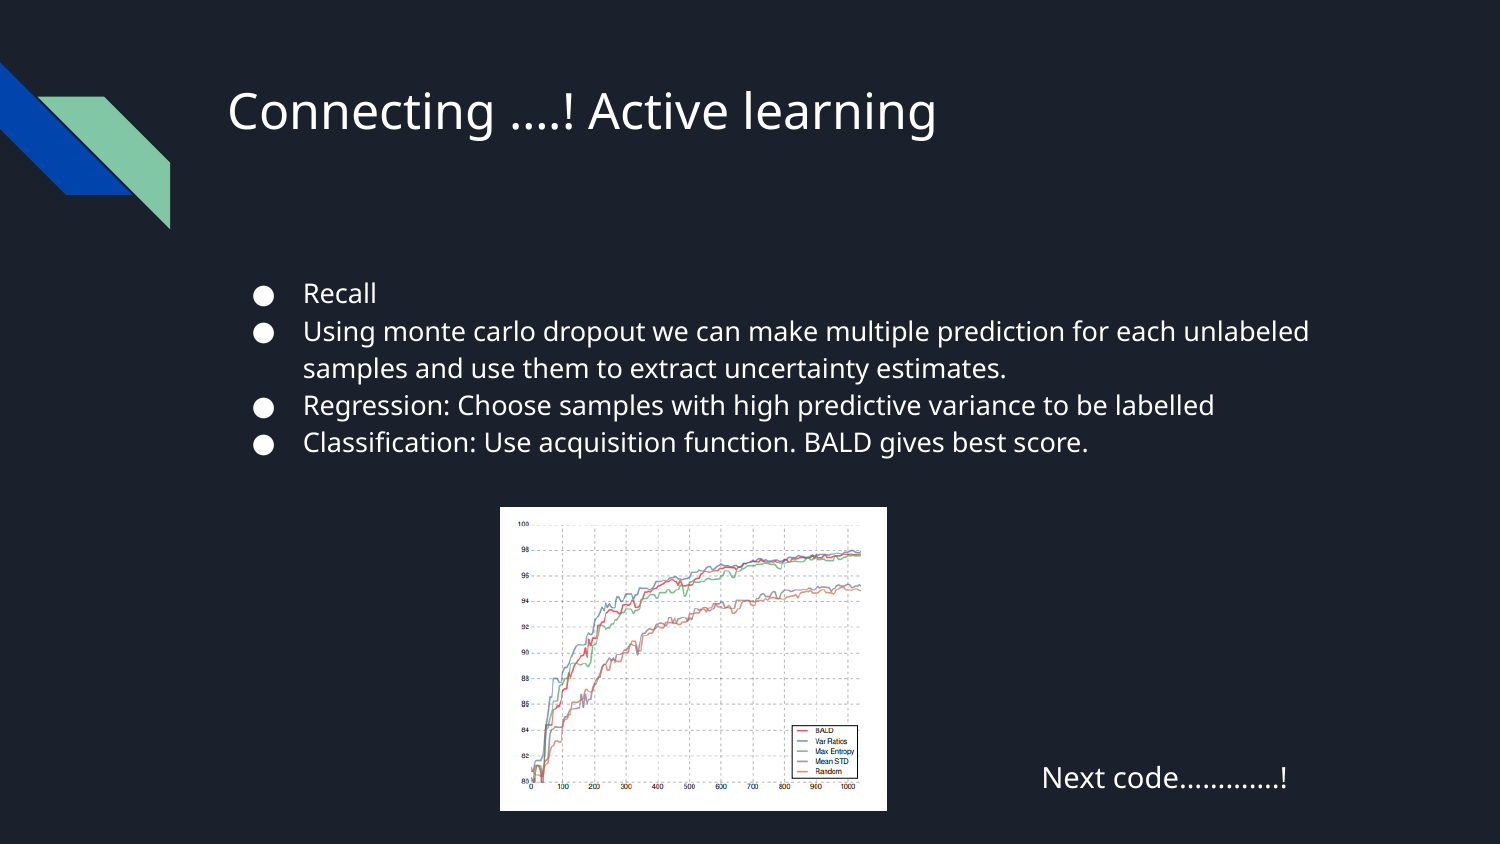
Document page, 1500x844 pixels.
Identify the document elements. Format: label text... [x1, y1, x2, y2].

list Recall Using monte carlo dropout we can make multiple prediction for each unlabeled samples and use them to extract uncertainty estimates. Regression: Choose samples with high predictive variance to be labelled Classification: Use acquisition function. BALD gives best score. [212, 257, 1368, 735]
picture [499, 507, 887, 811]
title Connecting ….! Active learning [212, 64, 1368, 215]
text_box Next code………….! [1026, 744, 1405, 810]
